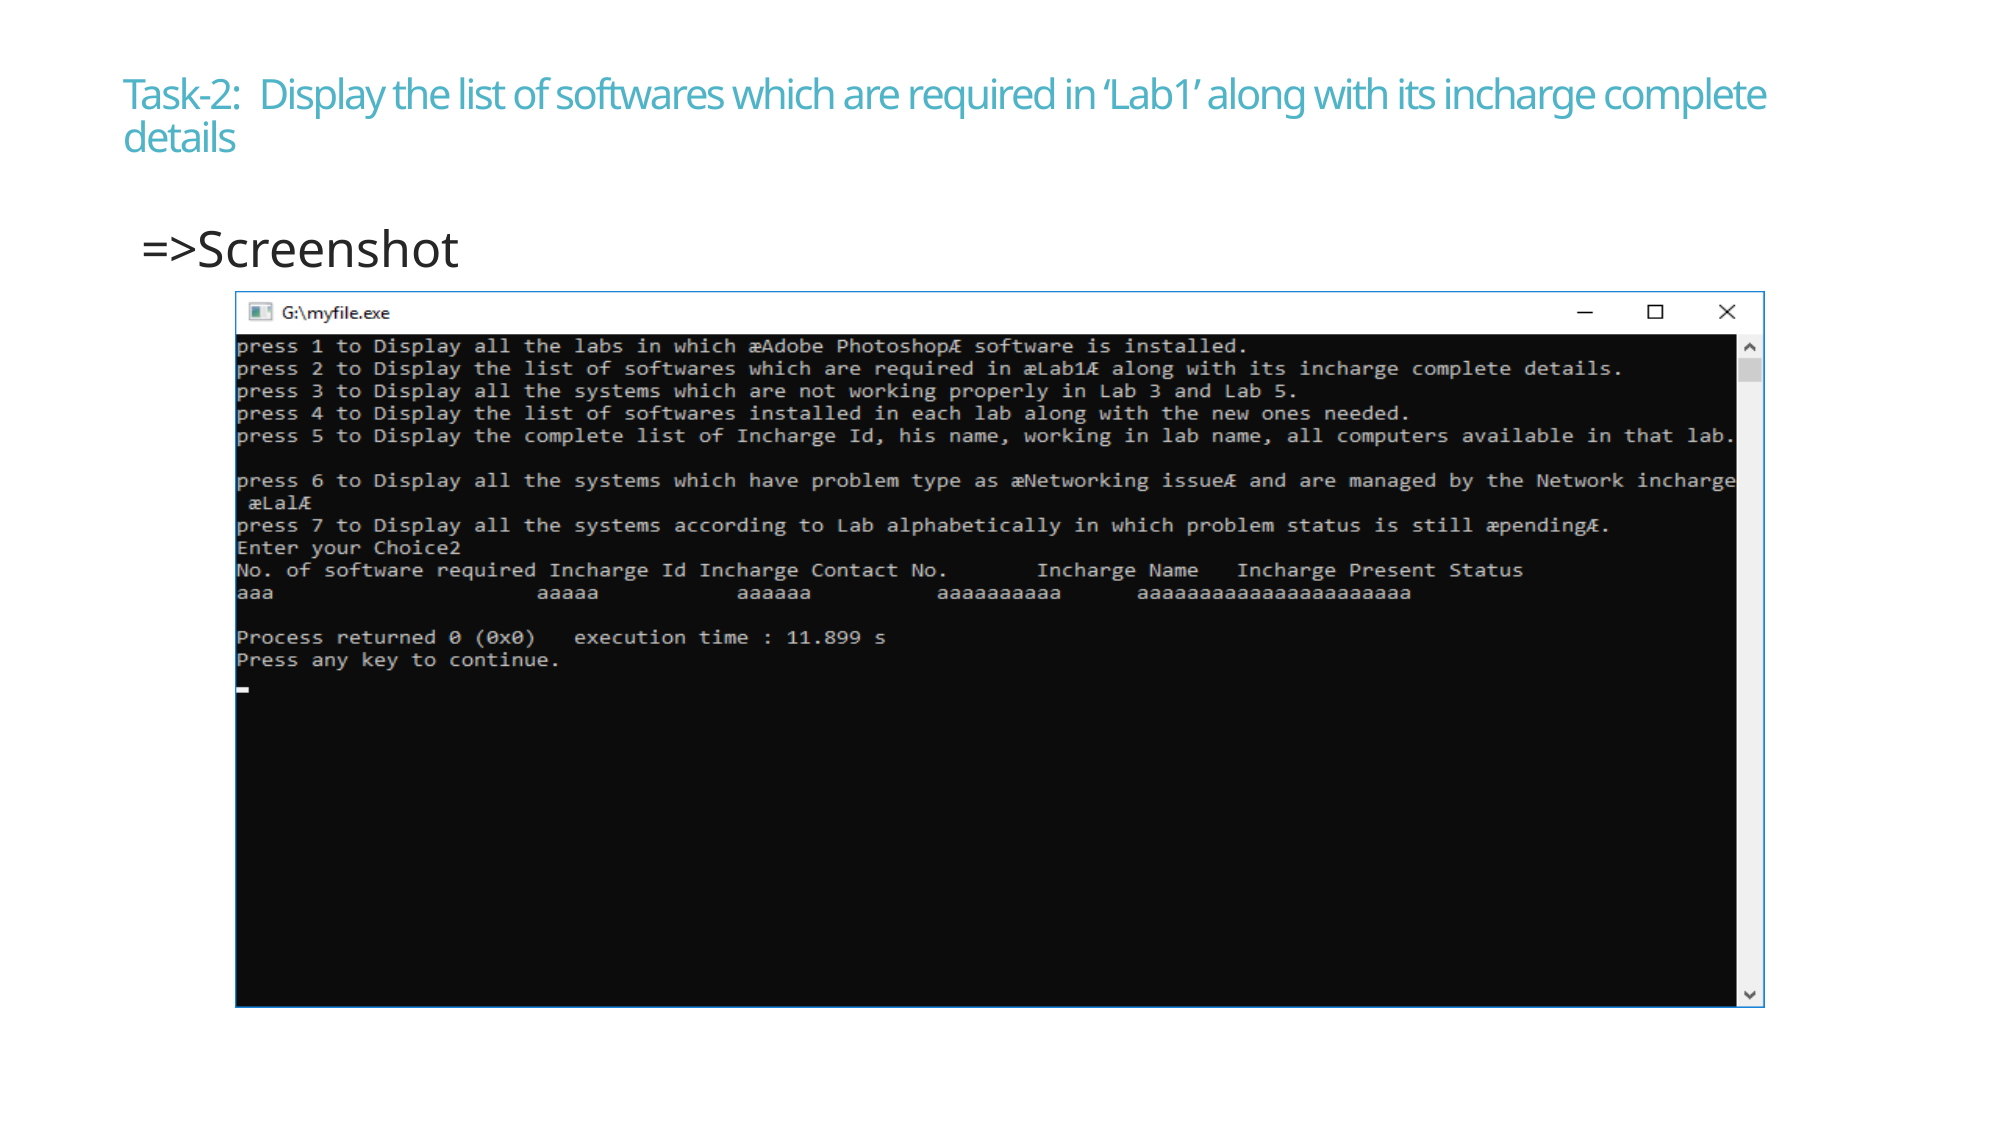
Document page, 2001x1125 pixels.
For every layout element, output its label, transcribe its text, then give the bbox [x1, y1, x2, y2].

list =>Screenshot [110, 219, 1875, 963]
title Task-2: Display the list of softwares which are required in ‘Lab1’ along with its incharge complete details [107, 16, 1875, 220]
picture [234, 291, 1766, 1008]
